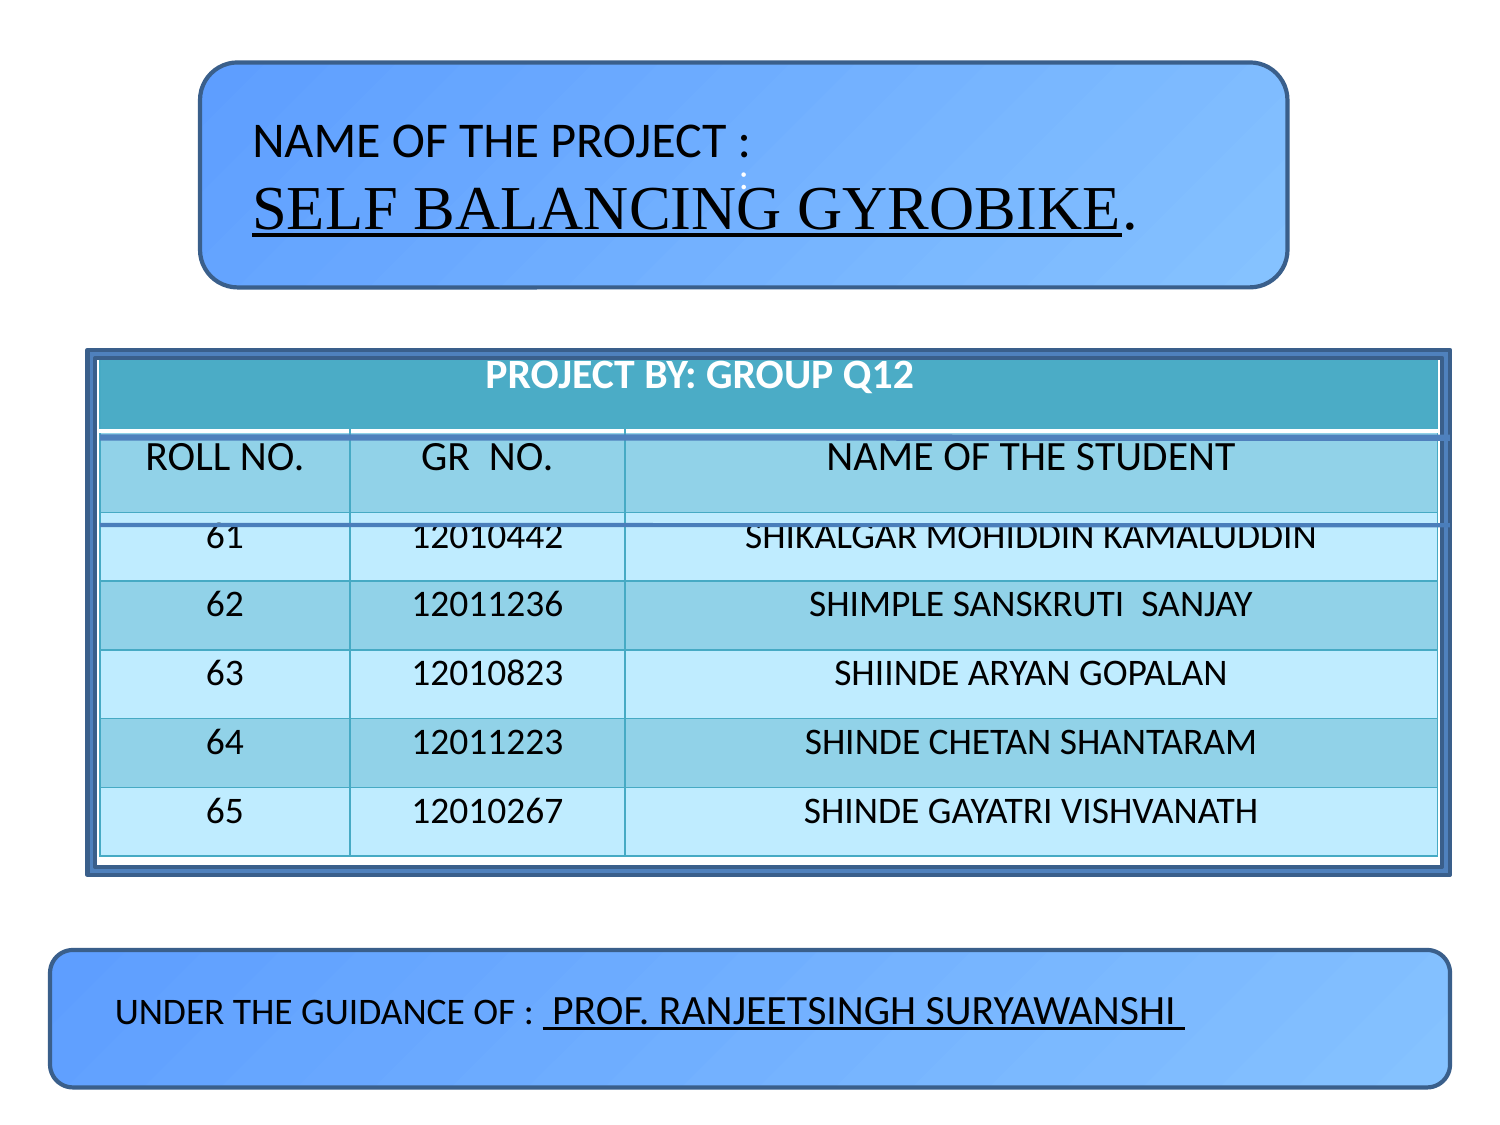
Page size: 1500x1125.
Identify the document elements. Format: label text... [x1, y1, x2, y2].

table_cell 12011236 [351, 582, 624, 649]
table_cell 64 [101, 719, 349, 787]
table_cell SHINDE GAYATRI VISHVANATH [626, 788, 1437, 855]
table_cell 61 [101, 534, 349, 580]
table_cell 61 [101, 513, 349, 522]
table_cell SHINDE CHETAN SHANTARAM [626, 719, 1437, 787]
table_cell SHIINDE ARYAN GOPALAN [626, 651, 1437, 718]
text_box [47, 947, 1453, 1090]
table_cell GR NO. [351, 447, 624, 512]
table_cell NAME OF THE STUDENT [626, 447, 1437, 512]
table_cell 63 [101, 651, 349, 718]
table_cell 65 [101, 788, 349, 855]
table_header PROJECT BY: GROUP Q12 [101, 360, 1437, 429]
text_box [85, 348, 1452, 877]
text_box UNDER THE GUIDANCE OF : PROF. RANJEETSINGH SURYAWANSHI [99, 975, 1413, 1040]
table_cell 12010442 [351, 513, 624, 522]
table_cell SHIMPLE SANSKRUTI SANJAY [626, 582, 1437, 649]
table_cell 12010442 [351, 535, 624, 580]
text_box : [197, 60, 1290, 290]
table_cell SHIKALGAR MOHIDDIN KAMALUDDIN [626, 535, 1437, 580]
table_cell 12010267 [351, 788, 624, 855]
table_cell 12010823 [351, 651, 624, 718]
table_cell 62 [101, 582, 349, 649]
table_cell SHIKALGAR MOHIDDIN KAMALUDDIN [626, 513, 1437, 523]
table_cell 12011223 [351, 719, 624, 787]
text_box NAME OF THE PROJECT : SELF BALANCING GYROBIKE. [237, 99, 1250, 250]
table_cell ROLL NO. [101, 446, 349, 512]
